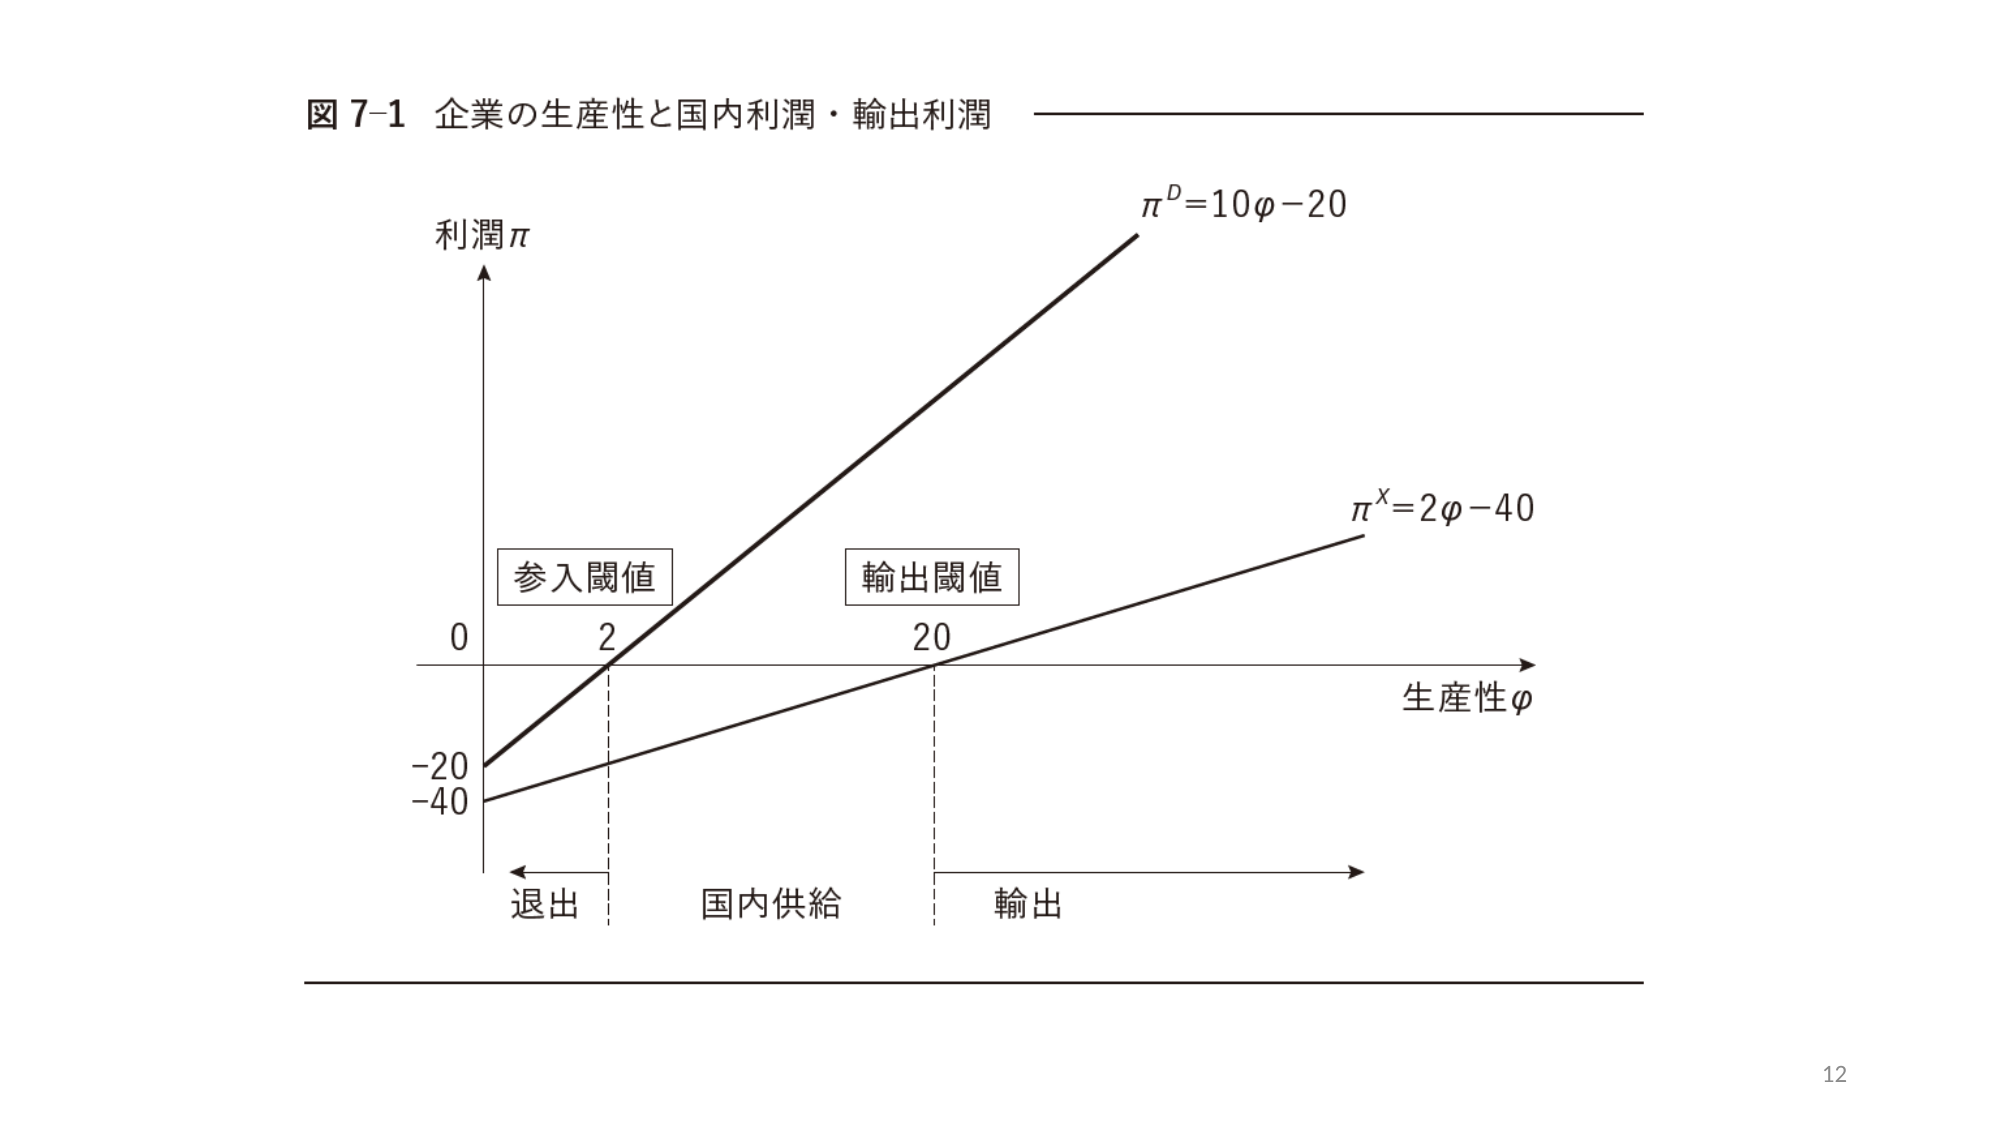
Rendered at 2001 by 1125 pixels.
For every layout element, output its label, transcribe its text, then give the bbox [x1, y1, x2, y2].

slide_number 12 [1412, 1042, 1863, 1103]
picture [263, 54, 1657, 1043]
